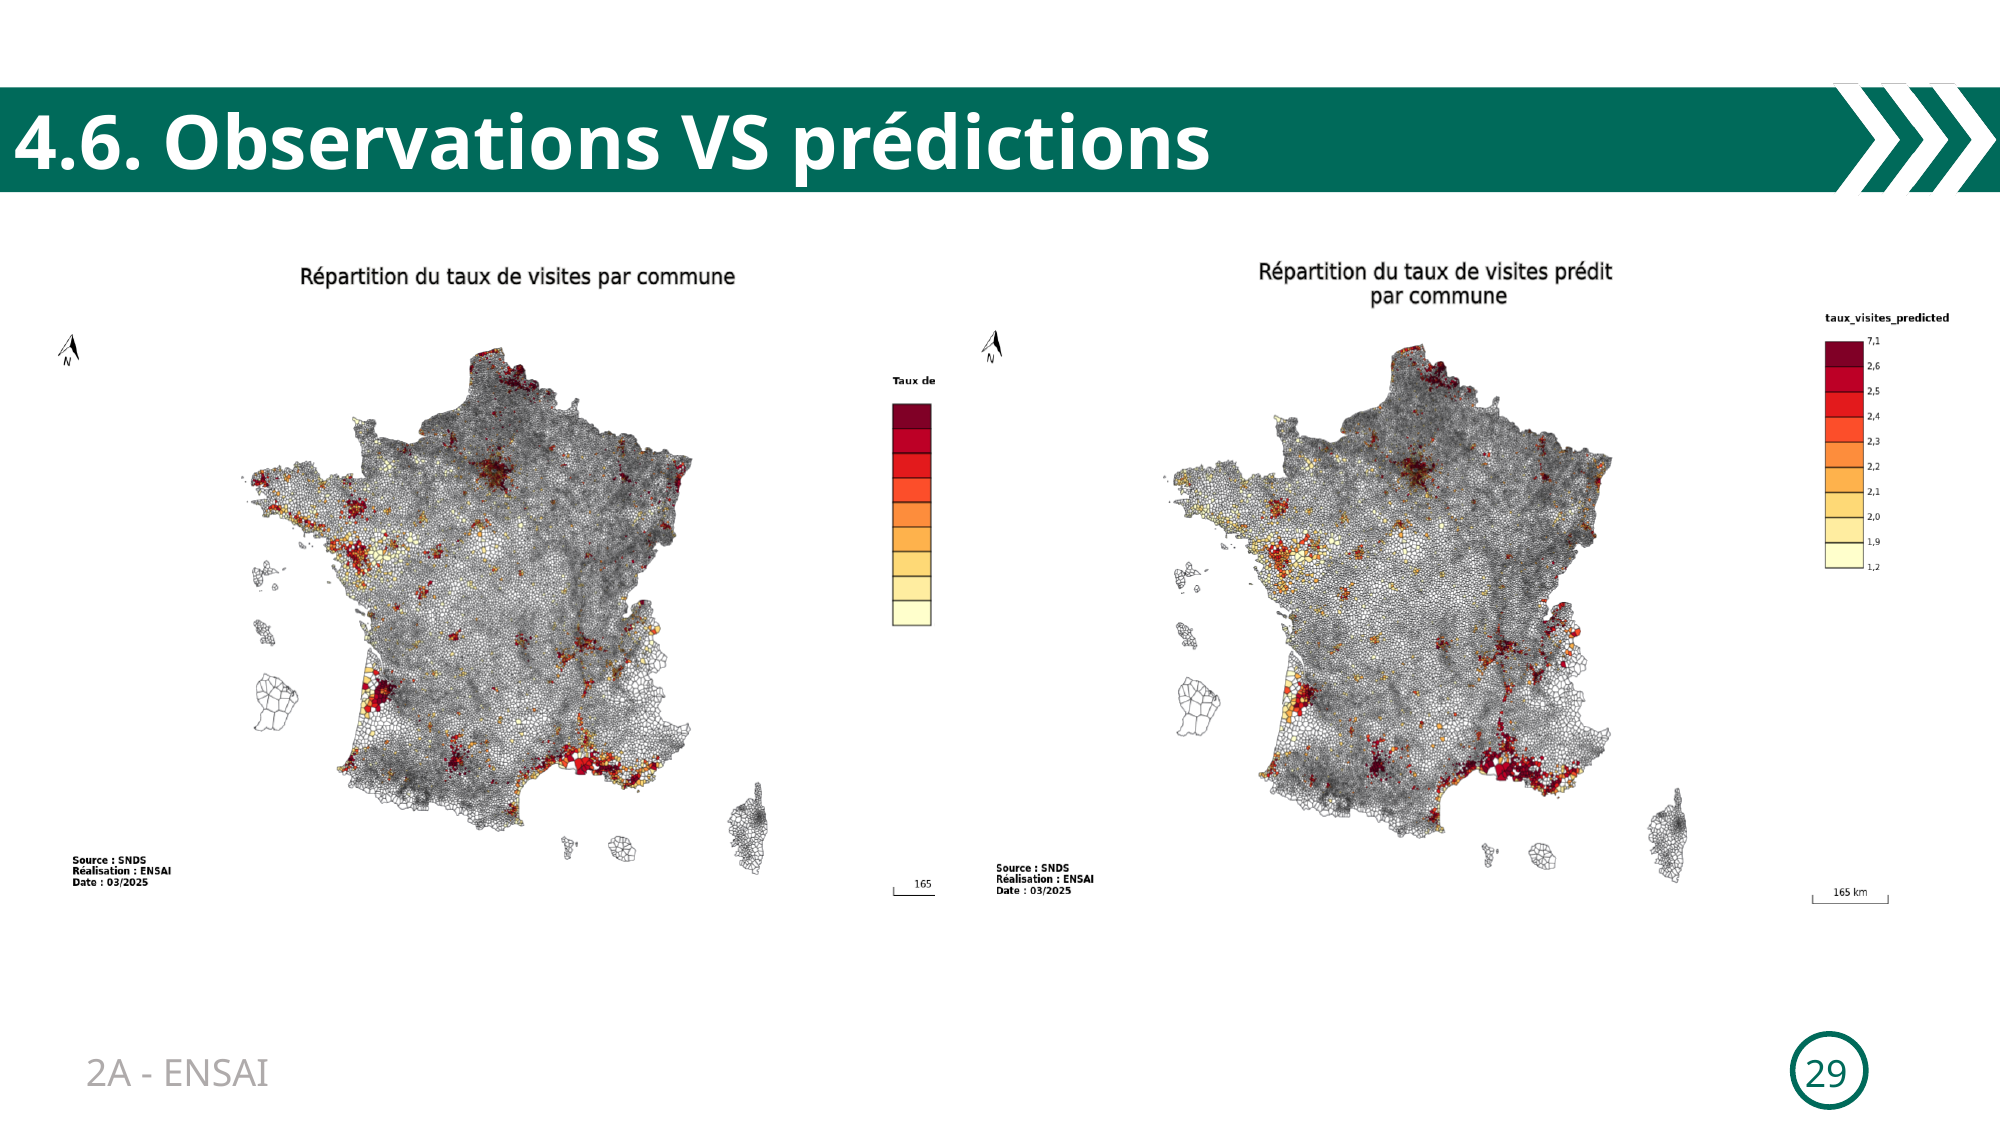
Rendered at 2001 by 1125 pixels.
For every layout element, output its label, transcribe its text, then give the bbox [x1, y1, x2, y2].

text_box 4.6. Observations VS prédictions [0, 87, 1817, 193]
slide_number 29 [1412, 1042, 1863, 1103]
picture [38, 43, 2000, 924]
